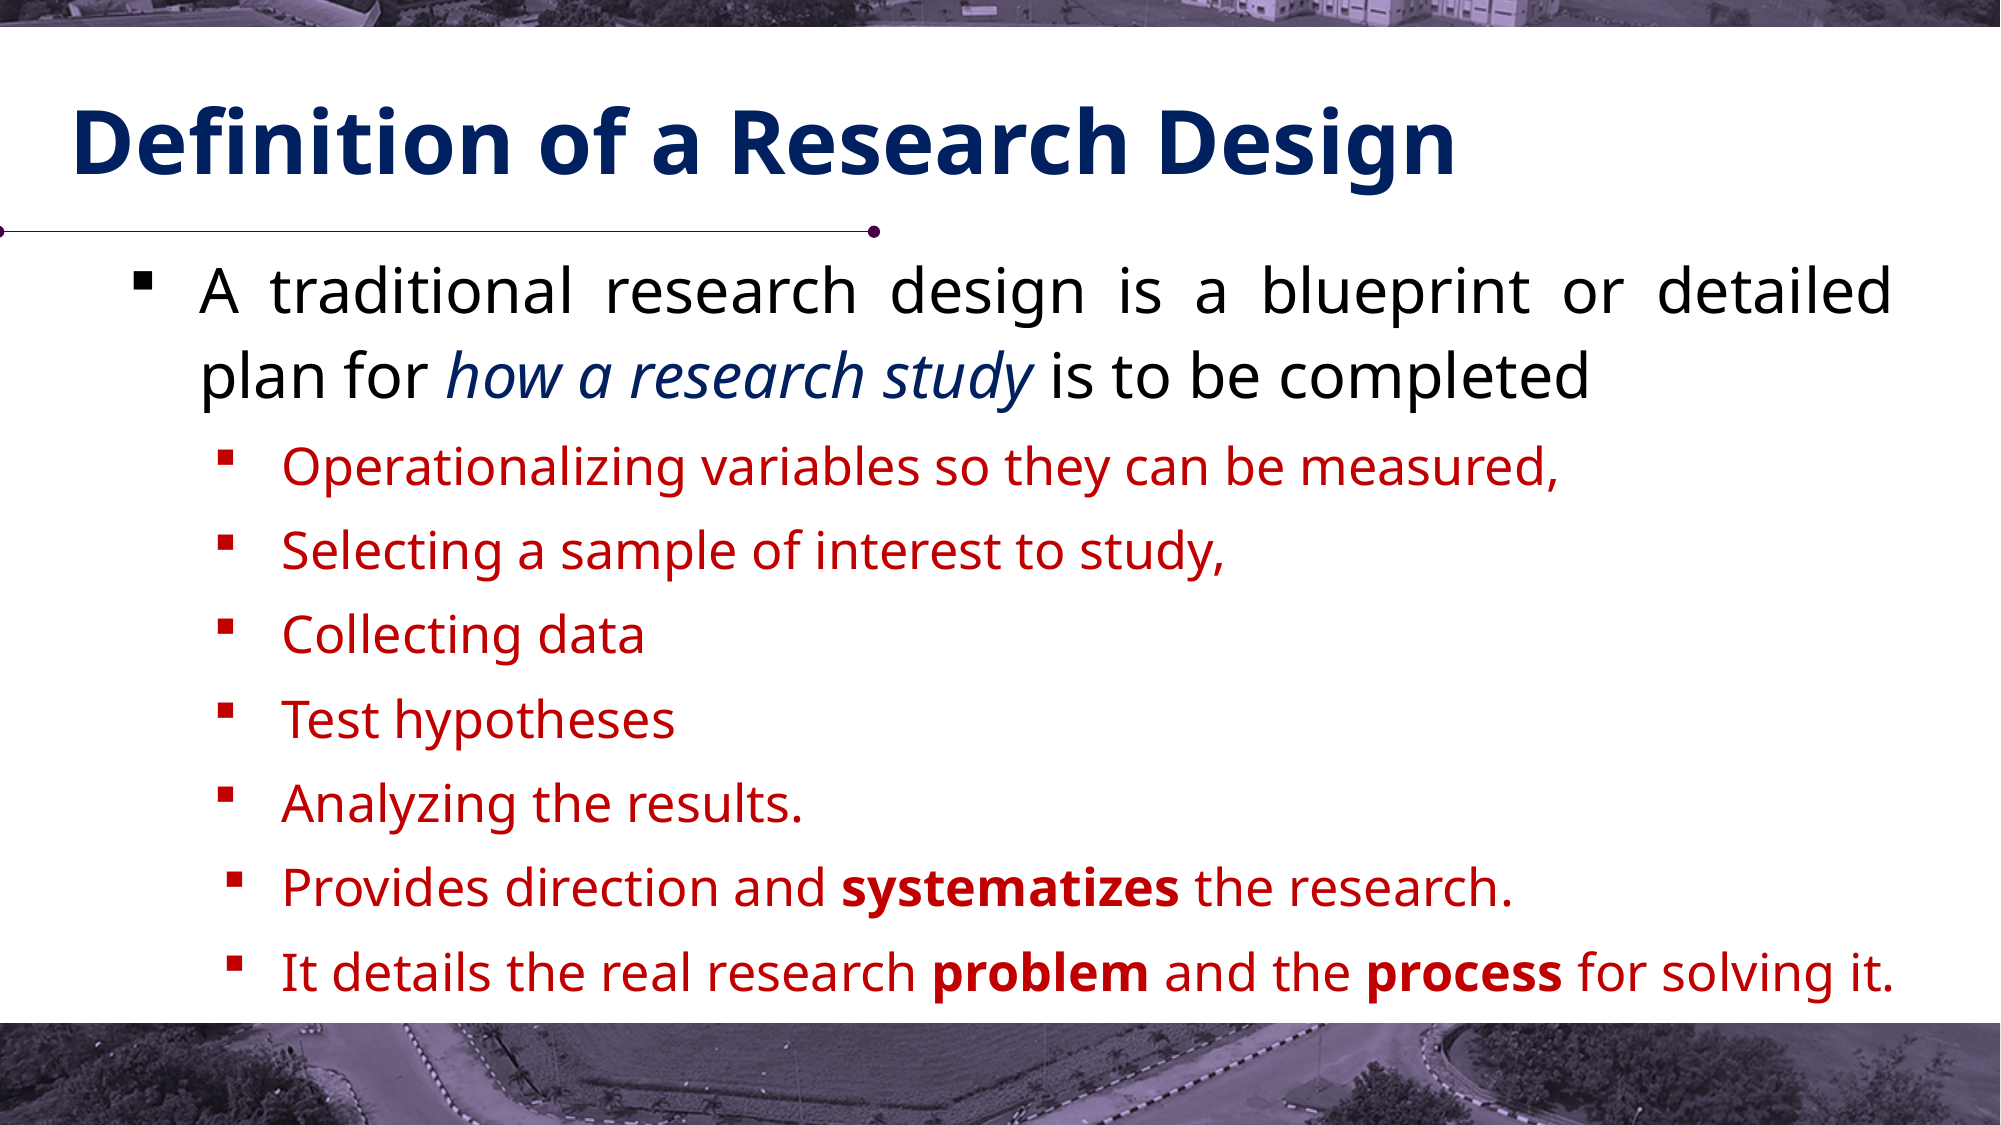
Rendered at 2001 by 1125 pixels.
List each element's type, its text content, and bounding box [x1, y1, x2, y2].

list A traditional research design is a blueprint or detailed plan for how a research study is to be completed Operationalizing variables so they can be measured, Selecting a sample of interest to study, Collecting data Test hypotheses Analyzing the results. Provides direction and systematizes the research. It details the real research problem and the process for solving it. [113, 232, 1912, 1029]
title Definition of a Research Design [55, 45, 1835, 233]
